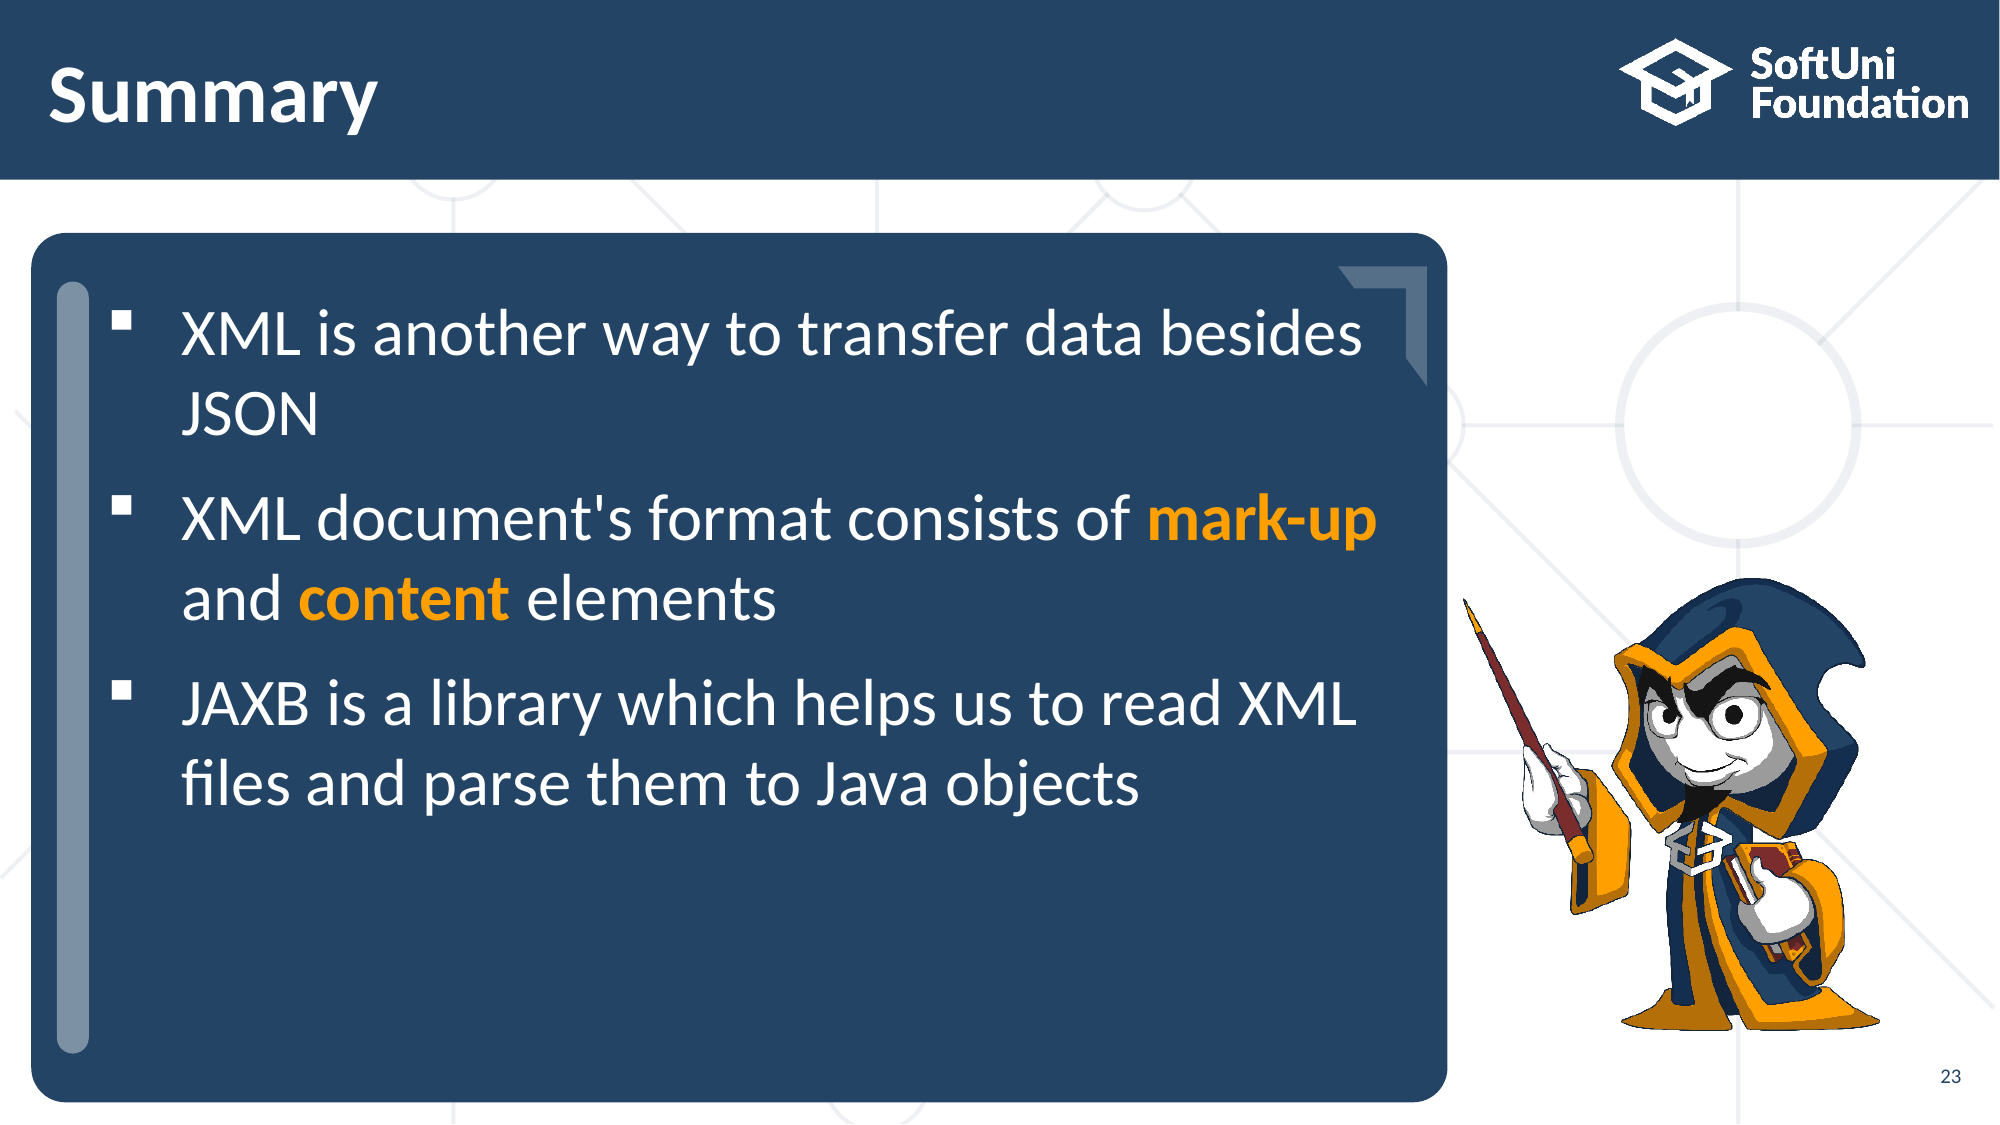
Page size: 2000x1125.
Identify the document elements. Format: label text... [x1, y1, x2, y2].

picture [1618, 38, 1968, 126]
slide_number 23 [1896, 1049, 1968, 1101]
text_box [30, 232, 1448, 1103]
picture [1447, 537, 1921, 1050]
title Summary [31, 16, 1591, 162]
